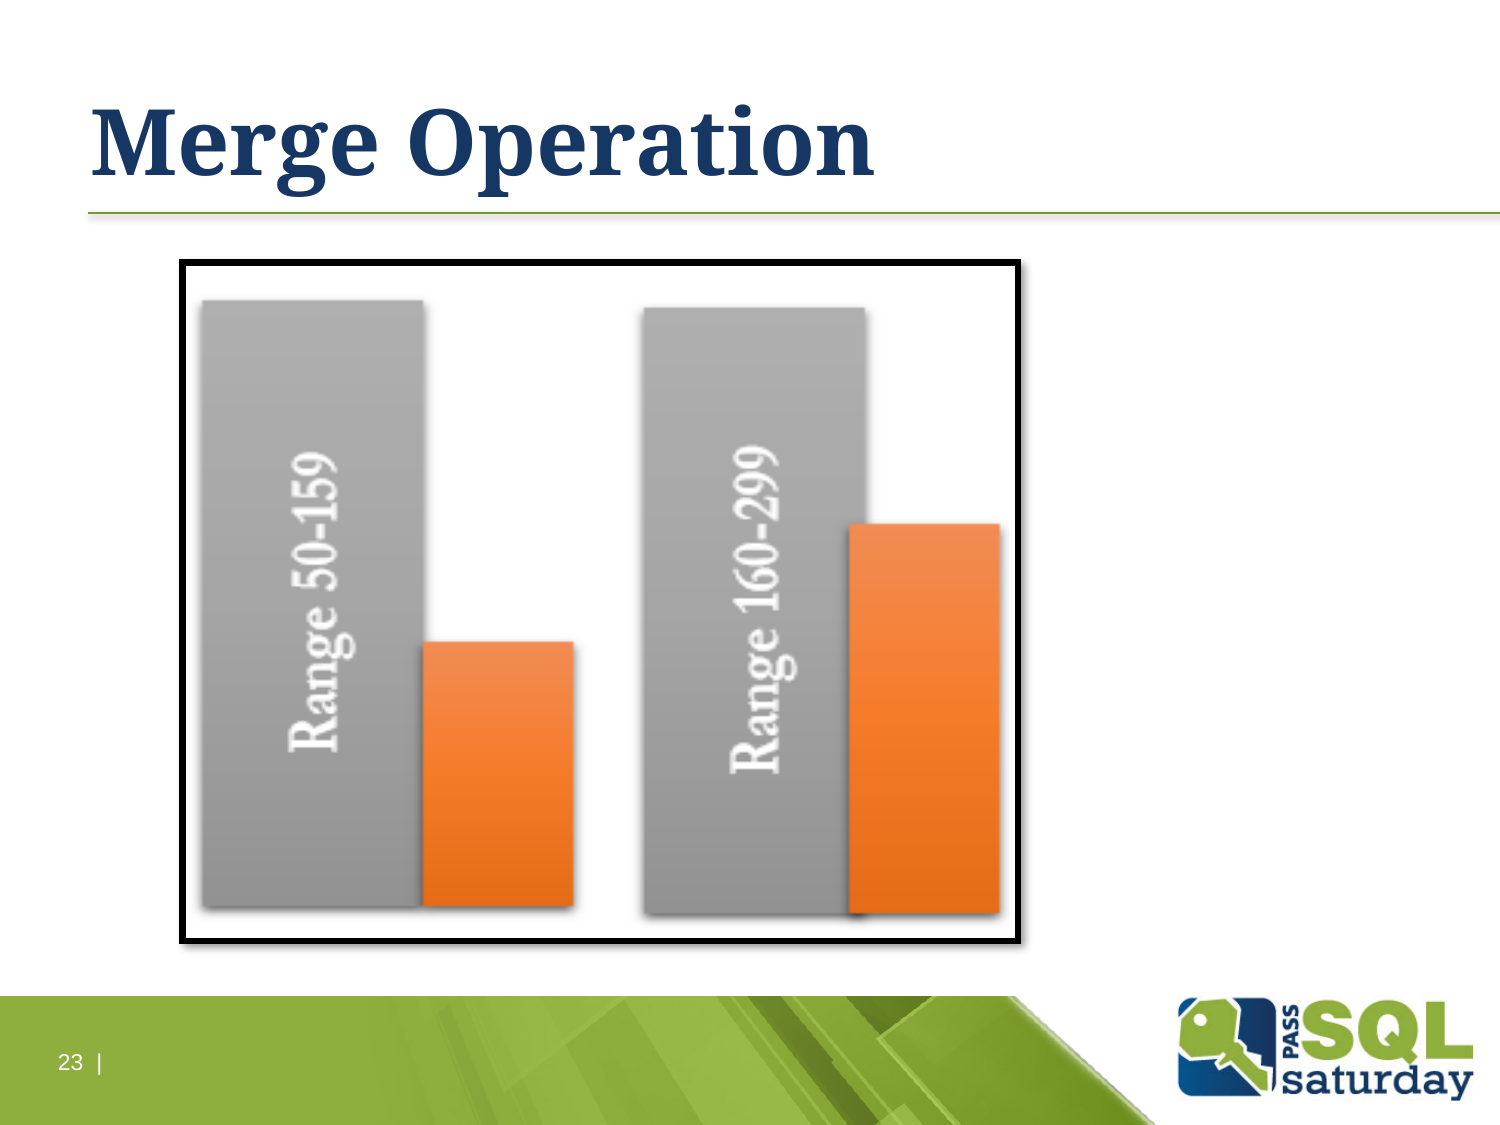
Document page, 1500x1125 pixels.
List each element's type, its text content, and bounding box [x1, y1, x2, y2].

picture [0, 969, 1483, 1125]
slide_number 23 | [37, 1031, 124, 1092]
picture [185, 265, 1016, 939]
title Merge Operation [75, 45, 1425, 233]
